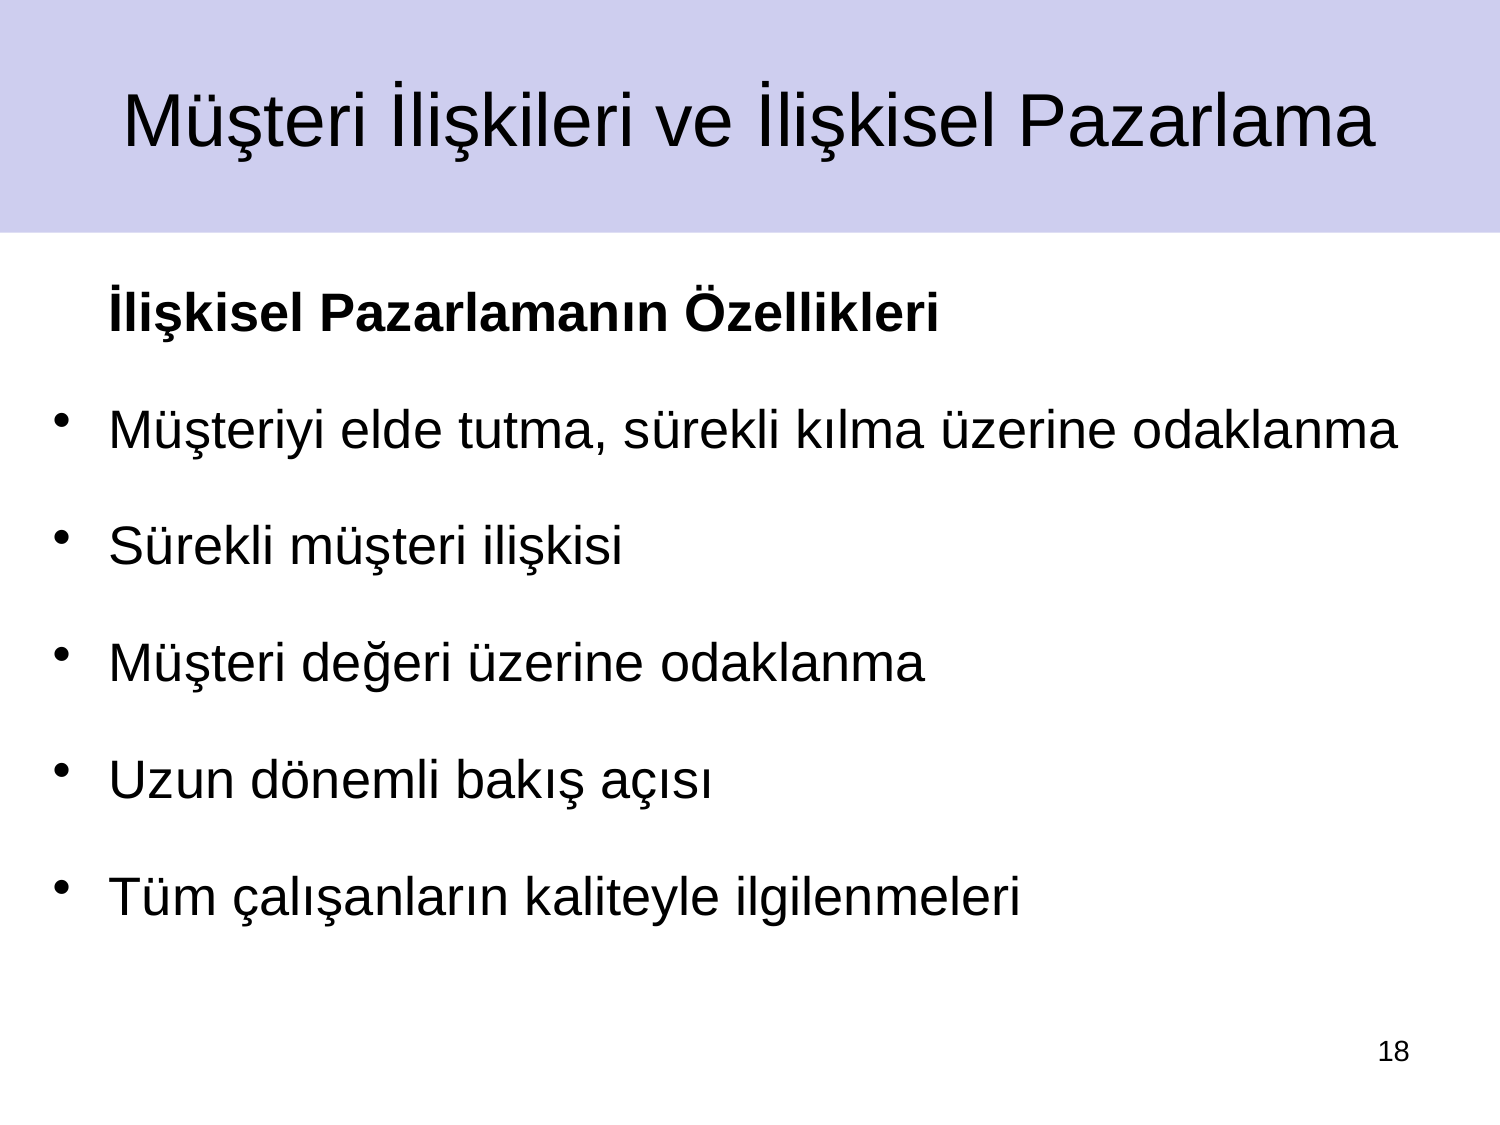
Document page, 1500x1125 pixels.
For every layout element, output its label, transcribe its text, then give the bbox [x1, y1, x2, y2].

slide_number 18 [1074, 1024, 1425, 1103]
title Müşteri İlişkileri ve İlişkisel Pazarlama [0, 0, 1500, 233]
list İlişkisel Pazarlamanın Özellikleri Müşteriyi elde tutma, sürekli kılma üzerine odaklanma Sürekli müşteri ilişkisi Müşteri değeri üzerine odaklanma Uzun dönemli bakış açısı Tüm çalışanların kaliteyle ilgilenmeleri [37, 249, 1450, 1025]
